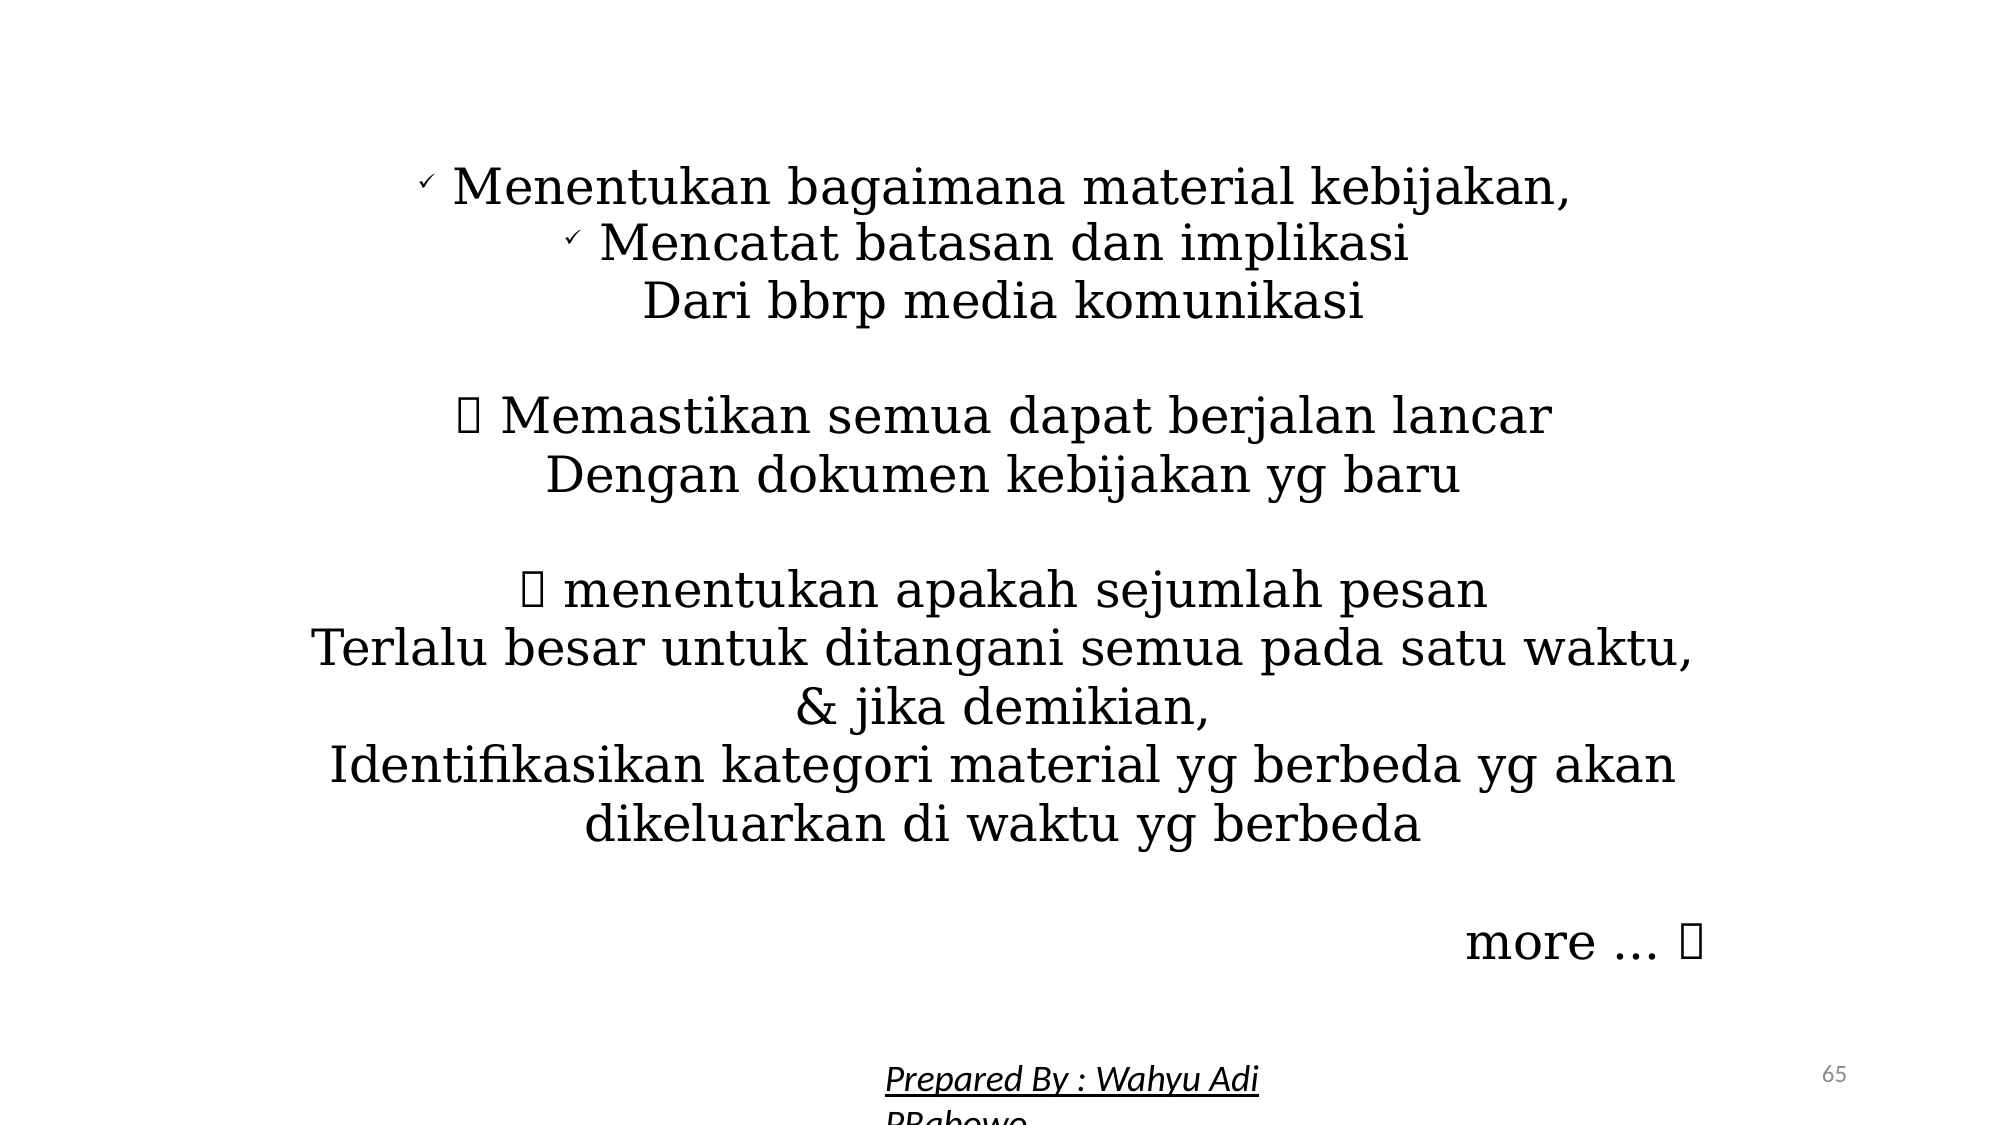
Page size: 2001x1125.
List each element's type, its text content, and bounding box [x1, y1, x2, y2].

slide_number 65 [1412, 1042, 1863, 1103]
text_box Menentukan bagaimana material kebijakan, Mencatat batasan dan implikasi Dari bbrp media komunikasi  Memastikan semua dapat berjalan lancar Dengan dokumen kebijakan yg baru  menentukan apakah sejumlah pesan Terlalu besar untuk ditangani semua pada satu waktu, & jika demikian, Identifikasikan kategori material yg berbeda yg akan dikeluarkan di waktu yg berbeda more ...  [300, 160, 1707, 971]
text_box Prepared By : Wahyu Adi PRabowo [870, 1046, 1331, 1125]
